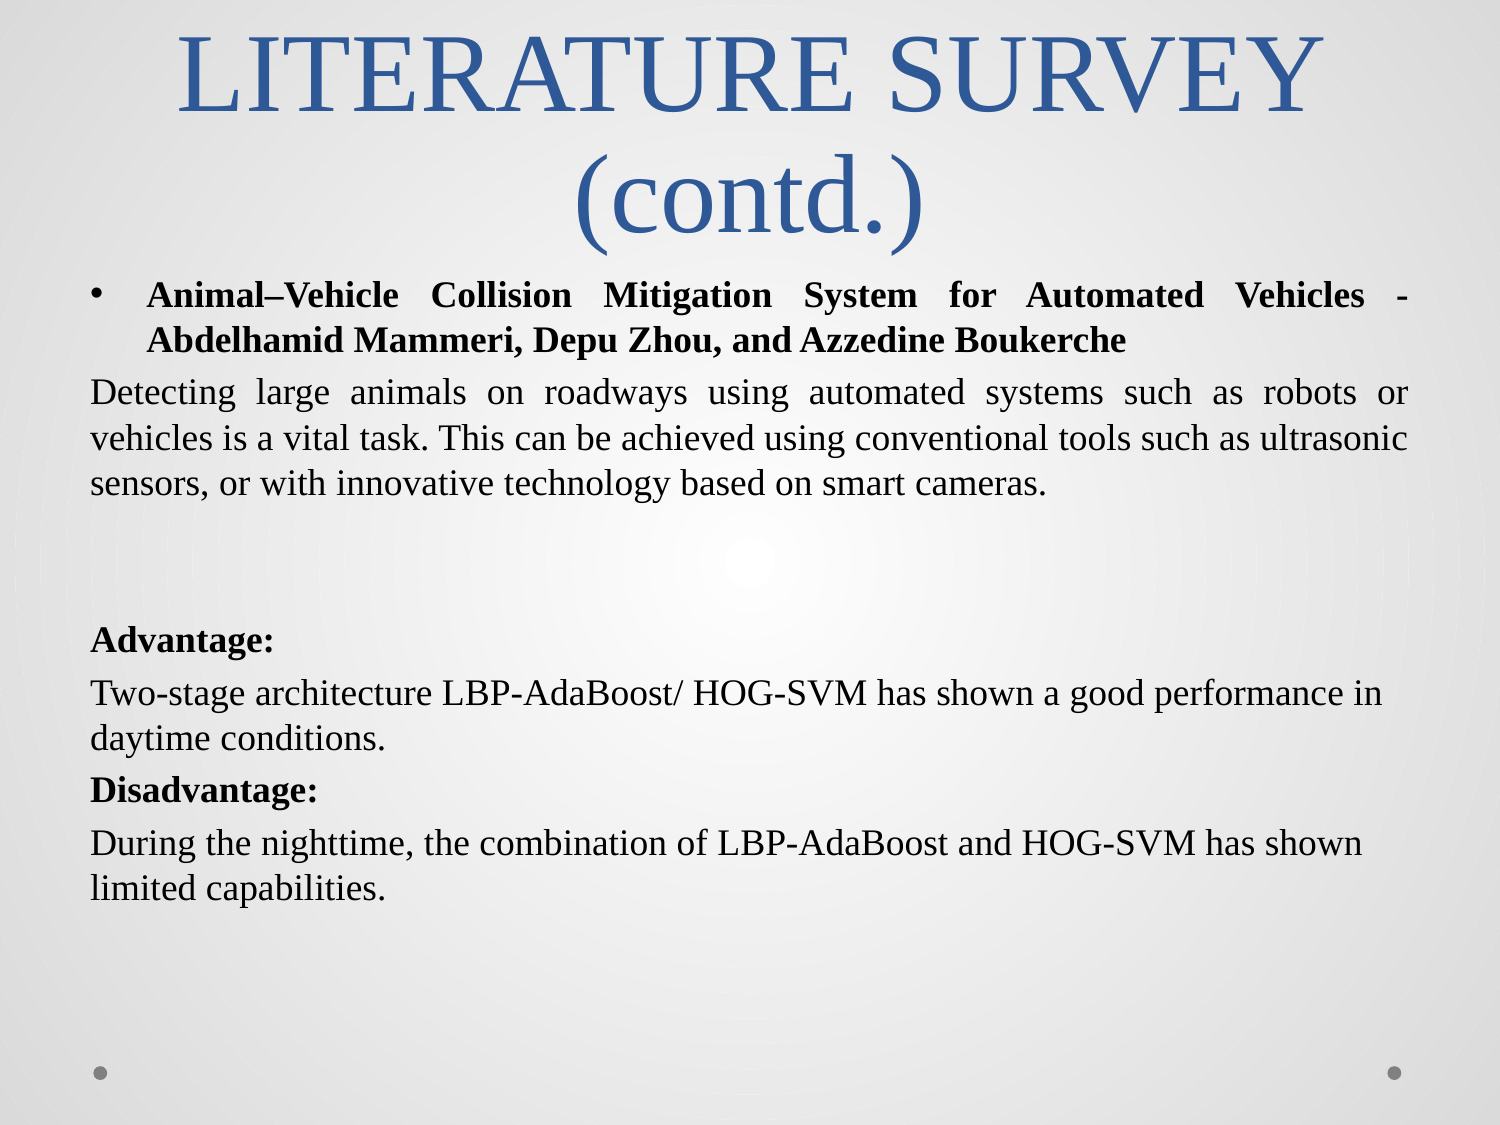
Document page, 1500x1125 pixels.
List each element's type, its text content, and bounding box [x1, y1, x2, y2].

title LITERATURE SURVEY (contd.) [75, 0, 1425, 262]
list Animal–Vehicle Collision Mitigation System for Automated Vehicles - Abdelhamid Mammeri, Depu Zhou, and Azzedine Boukerche Detecting large animals on roadways using automated systems such as robots or vehicles is a vital task. This can be achieved using conventional tools such as ultrasonic sensors, or with innovative technology based on smart cameras. Advantage: Two-stage architecture LBP-AdaBoost/ HOG-SVM has shown a good performance in daytime conditions. Disadvantage: During the nighttime, the combination of LBP-AdaBoost and HOG-SVM has shown limited capabilities. [75, 262, 1425, 1005]
